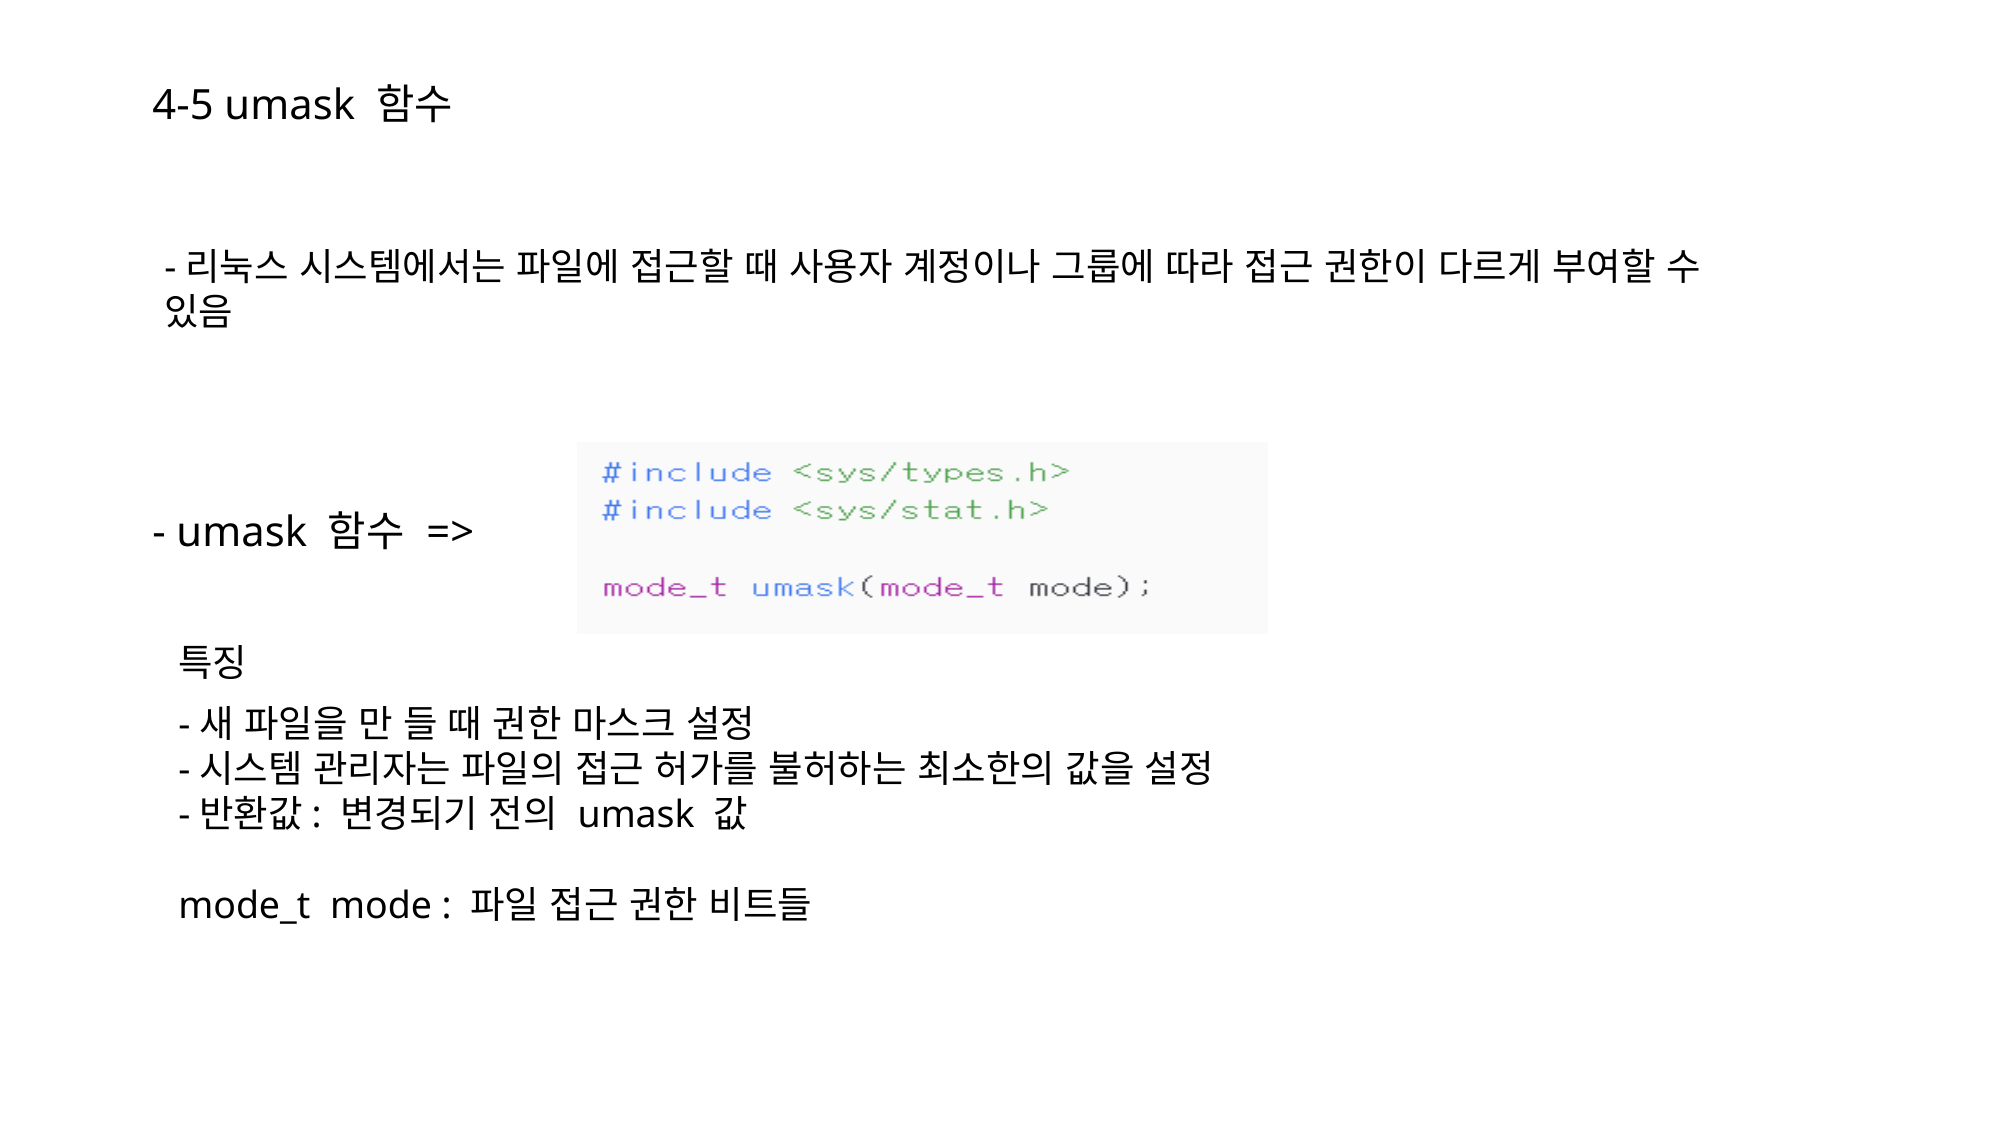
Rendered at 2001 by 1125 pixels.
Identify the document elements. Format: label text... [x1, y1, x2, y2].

text_box 특징 [163, 631, 305, 692]
text_box mode_t mode : 파일 접근 권한 비트들 [163, 873, 1251, 934]
text_box - umask 함수 => [137, 497, 577, 563]
title 4-5 umask 함수 [137, 59, 650, 152]
text_box -리눅스 시스템에서는 파일에 접근할 때 사용자 계정이나 그룹에 따라 접근 권한이 다르게 부여할 수 있음 [149, 235, 1731, 341]
picture [577, 442, 1268, 634]
text_box -새 파일을 만 들 때 권한 마스크 설정 -시스템 관리자는 파일의 접근 허가를 불허하는 최소한의 값을 설정 -반환값: 변경되기 전의 umask 값 [163, 692, 1931, 887]
